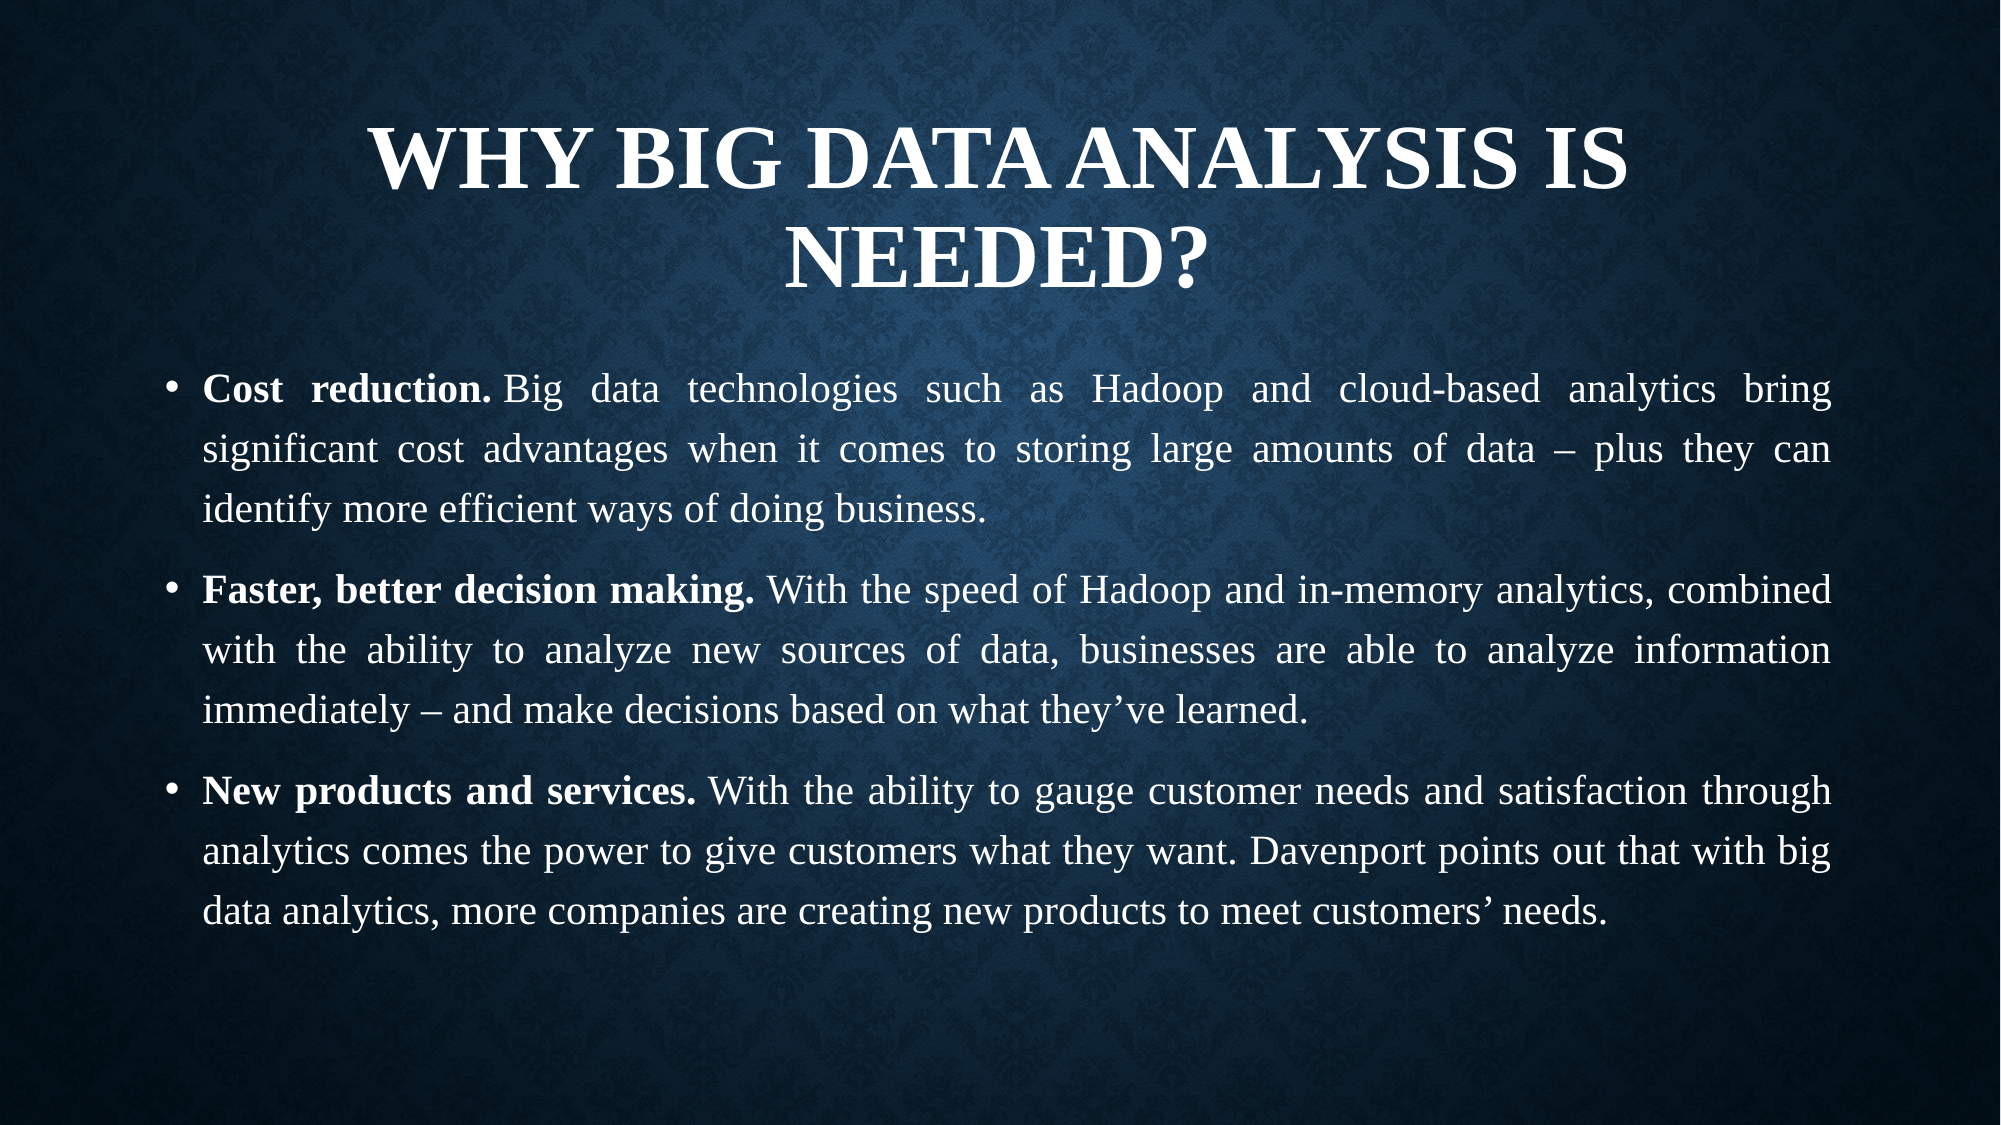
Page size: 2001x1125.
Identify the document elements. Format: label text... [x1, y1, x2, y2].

title Why Big Data Analysis is needed? [149, 99, 1849, 318]
list Cost reduction. Big data technologies such as Hadoop and cloud-based analytics bring significant cost advantages when it comes to storing large amounts of data – plus they can identify more efficient ways of doing business. Faster, better decision making. With the speed of Hadoop and in-memory analytics, combined with the ability to analyze new sources of data, businesses are able to analyze information immediately – and make decisions based on what they’ve learned. New products and services. With the ability to gauge customer needs and satisfaction through analytics comes the power to give customers what they want. Davenport points out that with big data analytics, more companies are creating new products to meet customers’ needs. [149, 343, 1849, 950]
